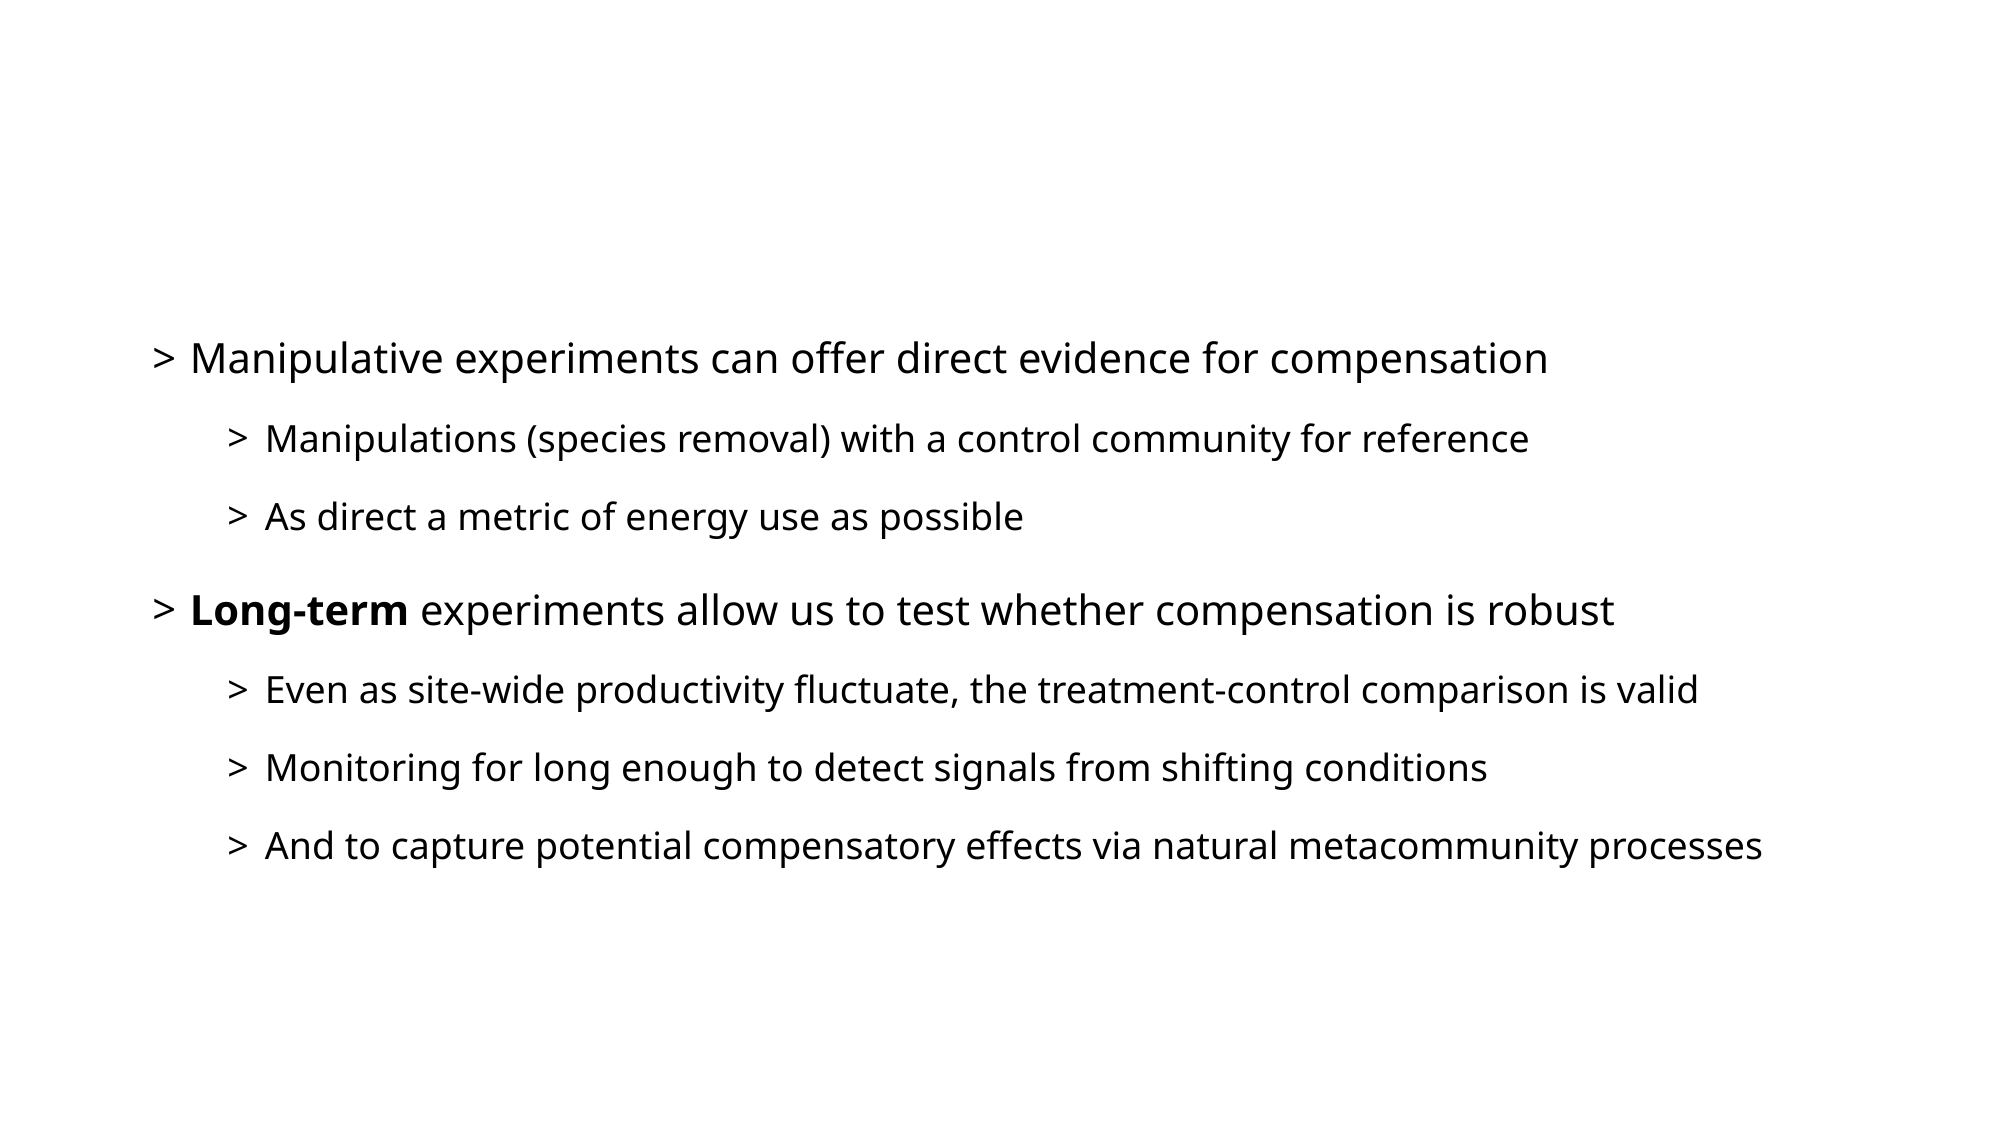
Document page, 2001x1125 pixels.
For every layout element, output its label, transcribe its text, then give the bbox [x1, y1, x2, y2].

list Manipulative experiments can offer direct evidence for compensation Manipulations (species removal) with a control community for reference As direct a metric of energy use as possible Long-term experiments allow us to test whether compensation is robust Even as site-wide productivity fluctuate, the treatment-control comparison is valid Monitoring for long enough to detect signals from shifting conditions And to capture potential compensatory effects via natural metacommunity processes [137, 299, 1863, 1014]
